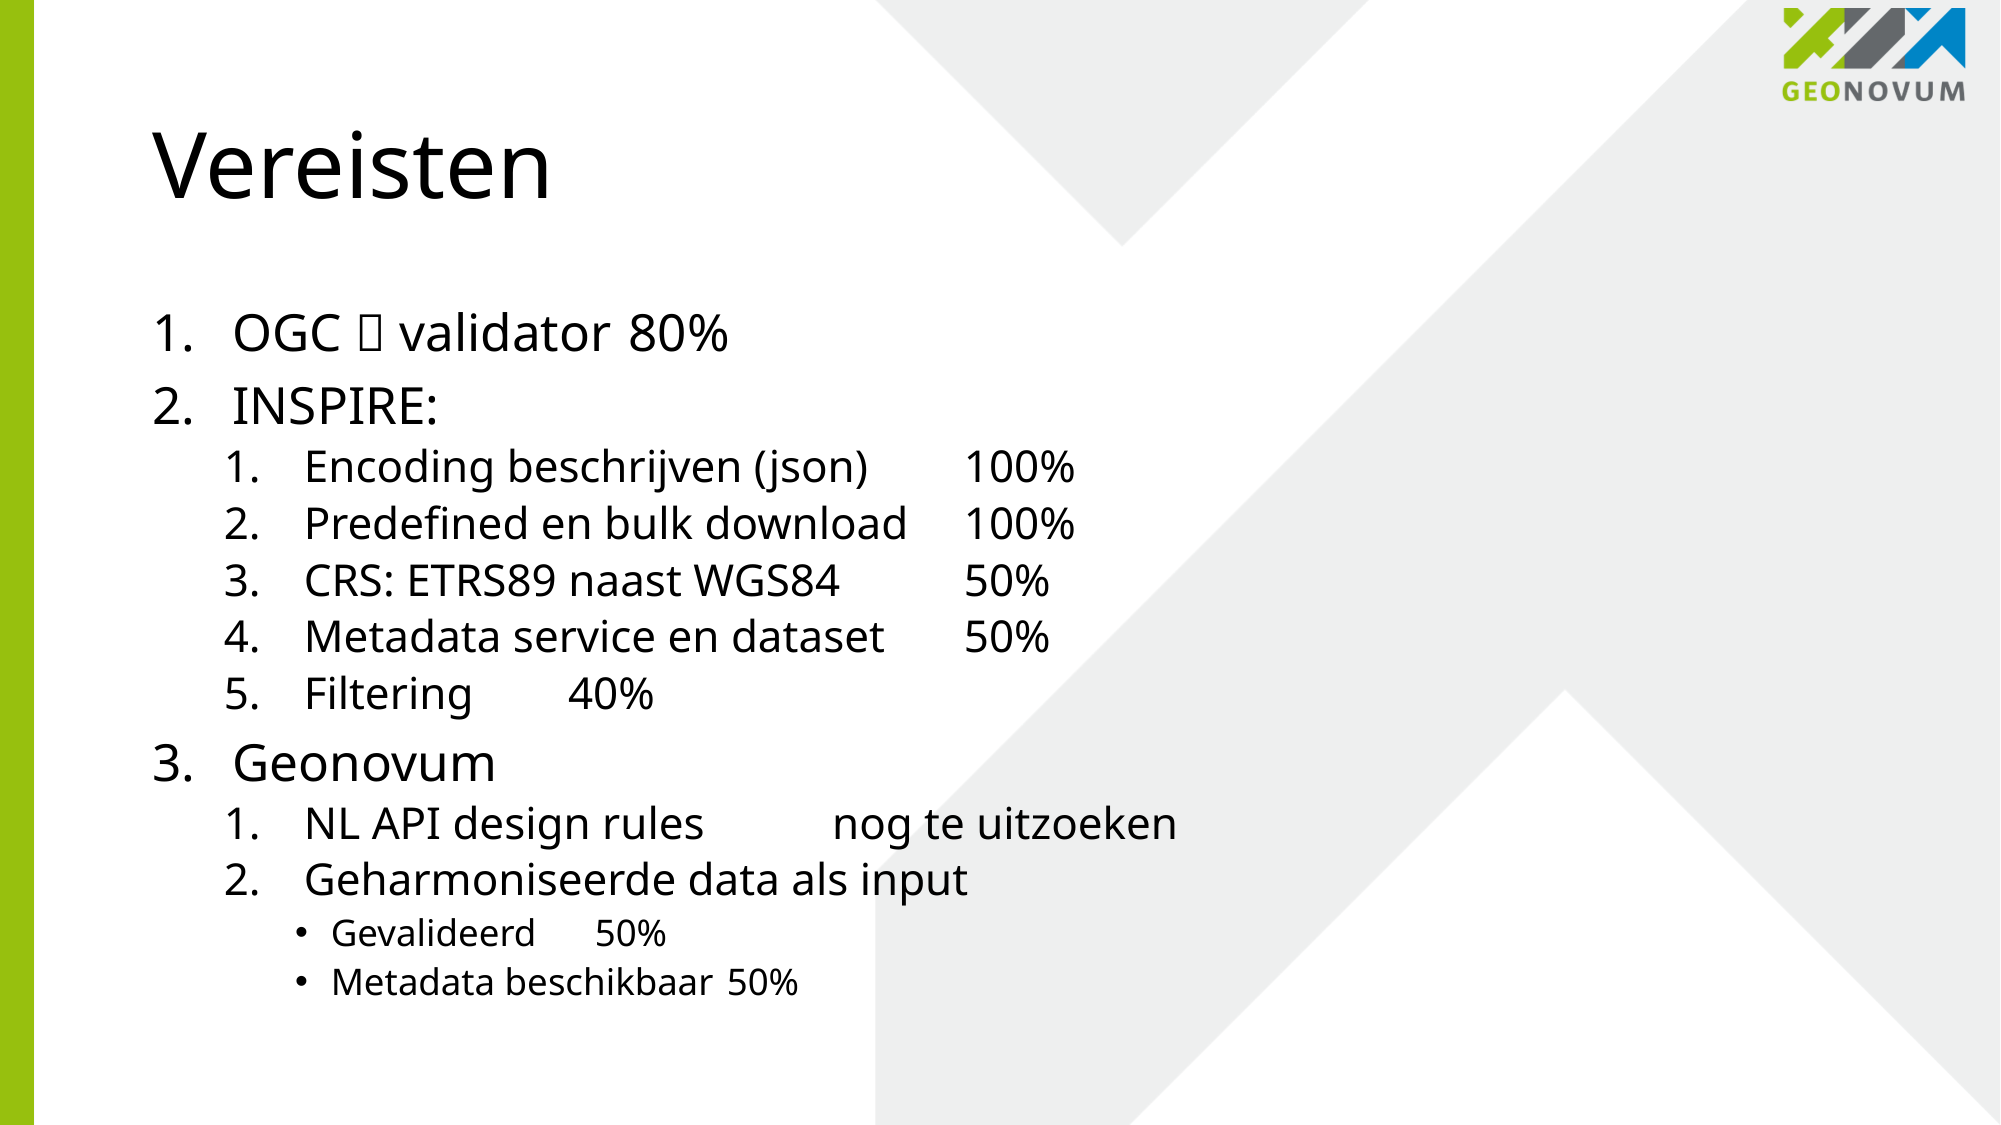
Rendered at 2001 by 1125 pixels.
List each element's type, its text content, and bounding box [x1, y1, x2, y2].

title Vereisten [137, 59, 1863, 278]
picture [0, 0, 2001, 1125]
list OGC  validator 80% INSPIRE: Encoding beschrijven (json) 100% Predefined en bulk download 100% CRS: ETRS89 naast WGS84 50% Metadata service en dataset 50% Filtering 40% Geonovum NL API design rules nog te uitzoeken Geharmoniseerde data als input Gevalideerd 50% Metadata beschikbaar 50% [137, 299, 1863, 1014]
